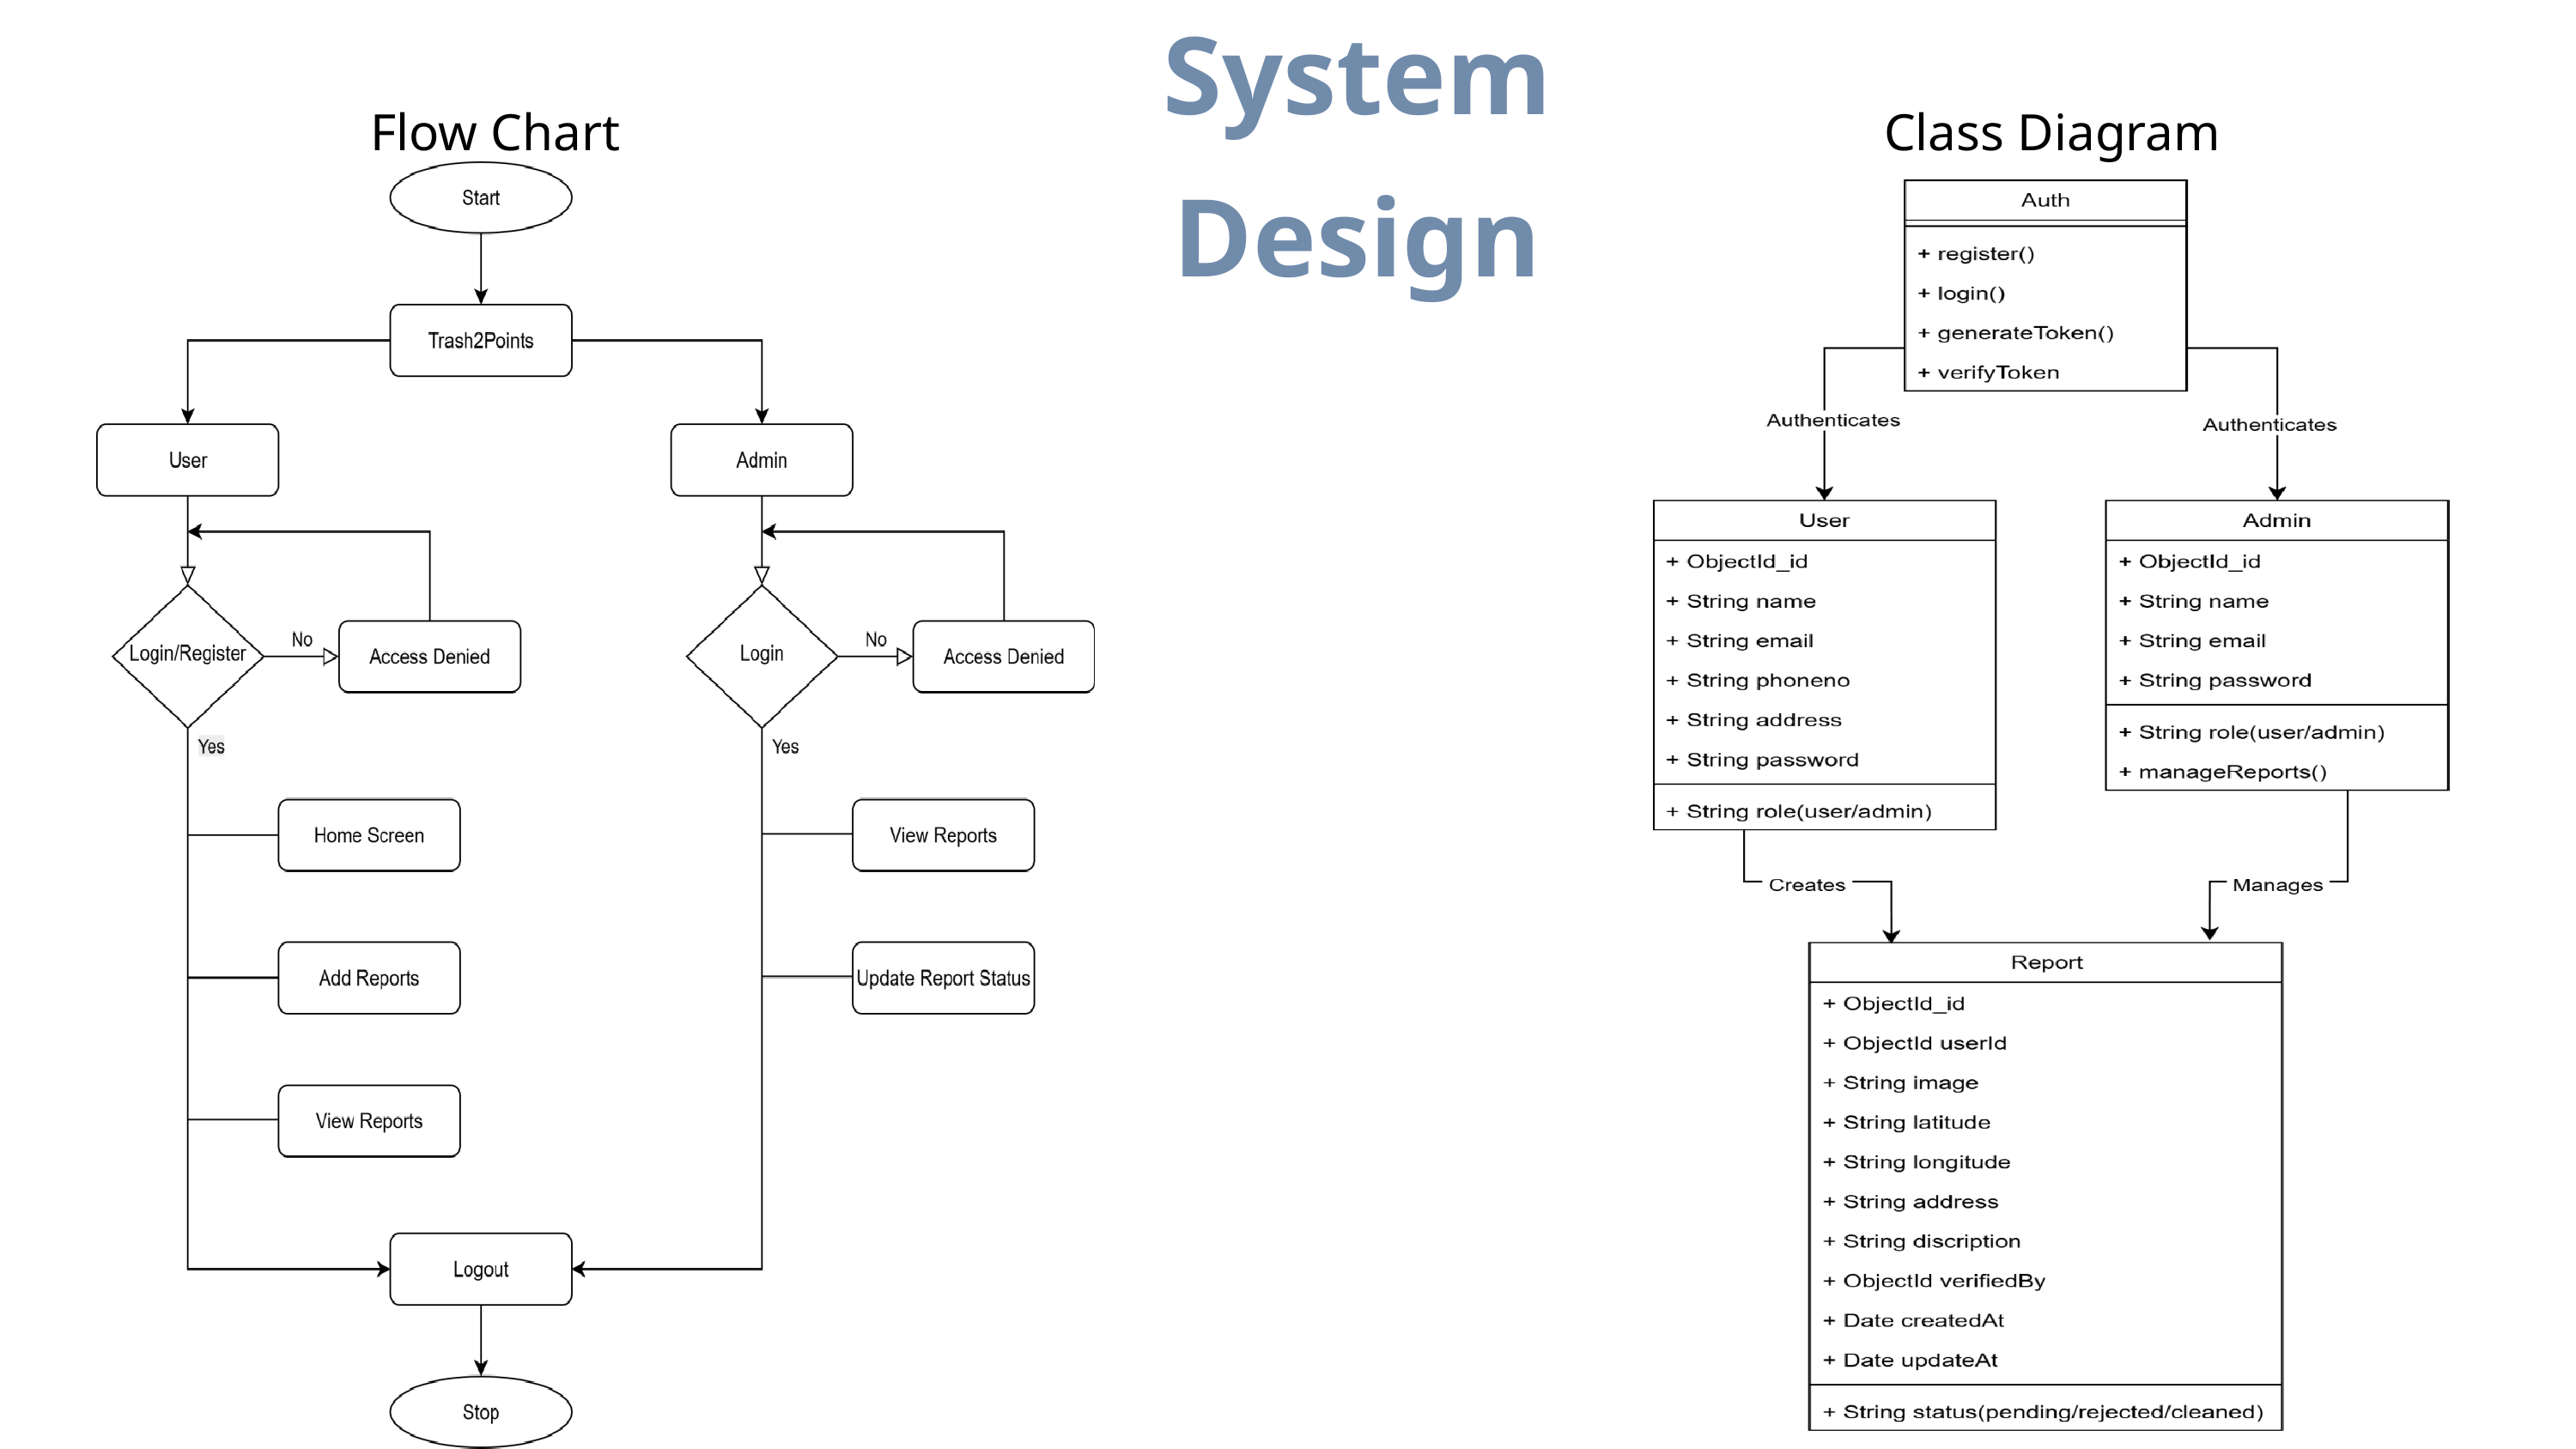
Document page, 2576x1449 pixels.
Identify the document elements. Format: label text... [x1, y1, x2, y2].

text_box System Design [1094, 0, 1621, 299]
text_box Flow Chart [321, 80, 956, 160]
text_box Class Diagram [1835, 80, 2222, 161]
picture [96, 161, 1096, 1449]
picture [1652, 179, 2451, 1431]
